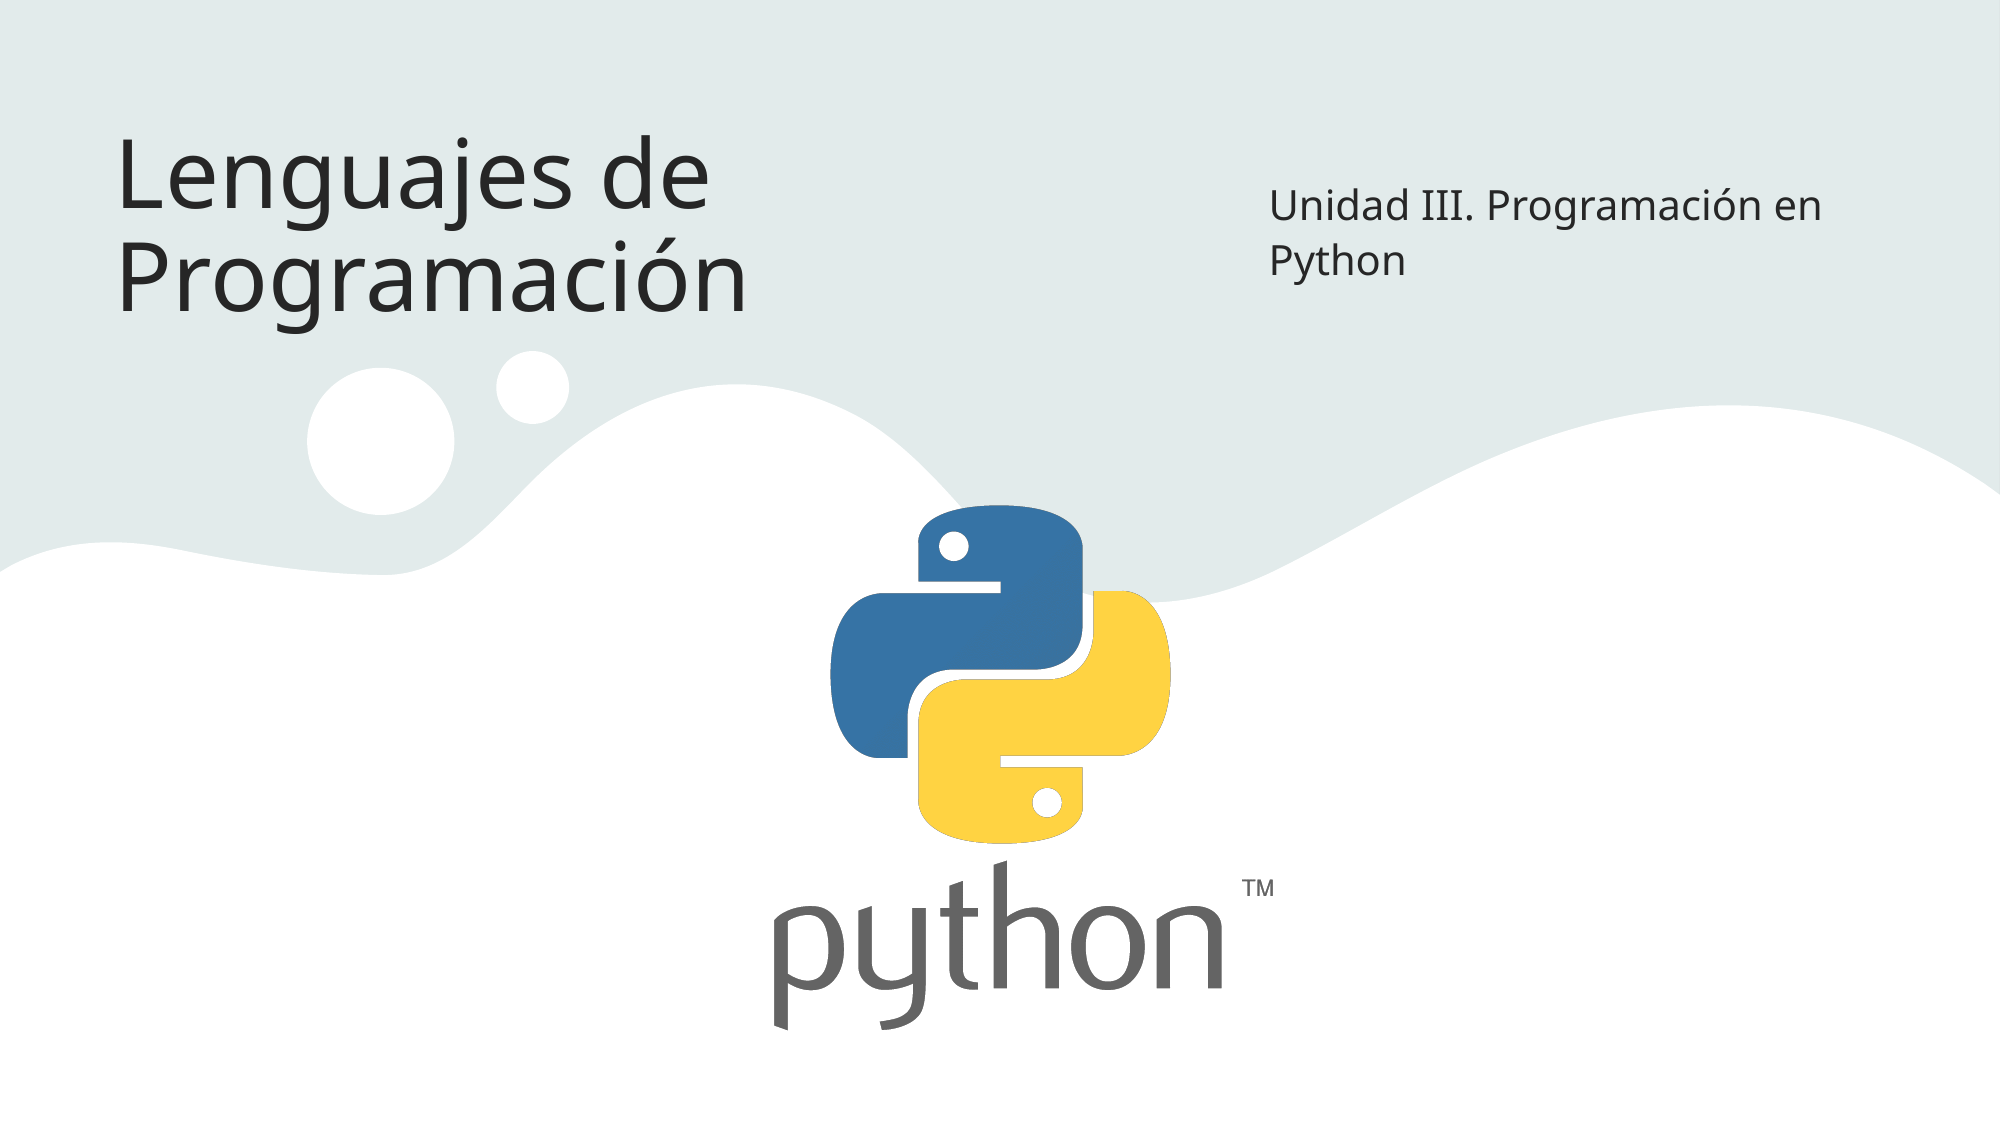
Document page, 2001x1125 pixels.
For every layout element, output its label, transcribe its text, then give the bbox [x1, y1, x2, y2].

text_box [0, 0, 2000, 574]
picture [520, 500, 1480, 1040]
subtitle Unidad III. Programación en Python [1253, 109, 1900, 348]
text_box [0, 383, 2000, 1125]
text_box [306, 366, 456, 517]
title Lenguajes de Programación [99, 109, 1193, 348]
text_box [495, 350, 571, 425]
